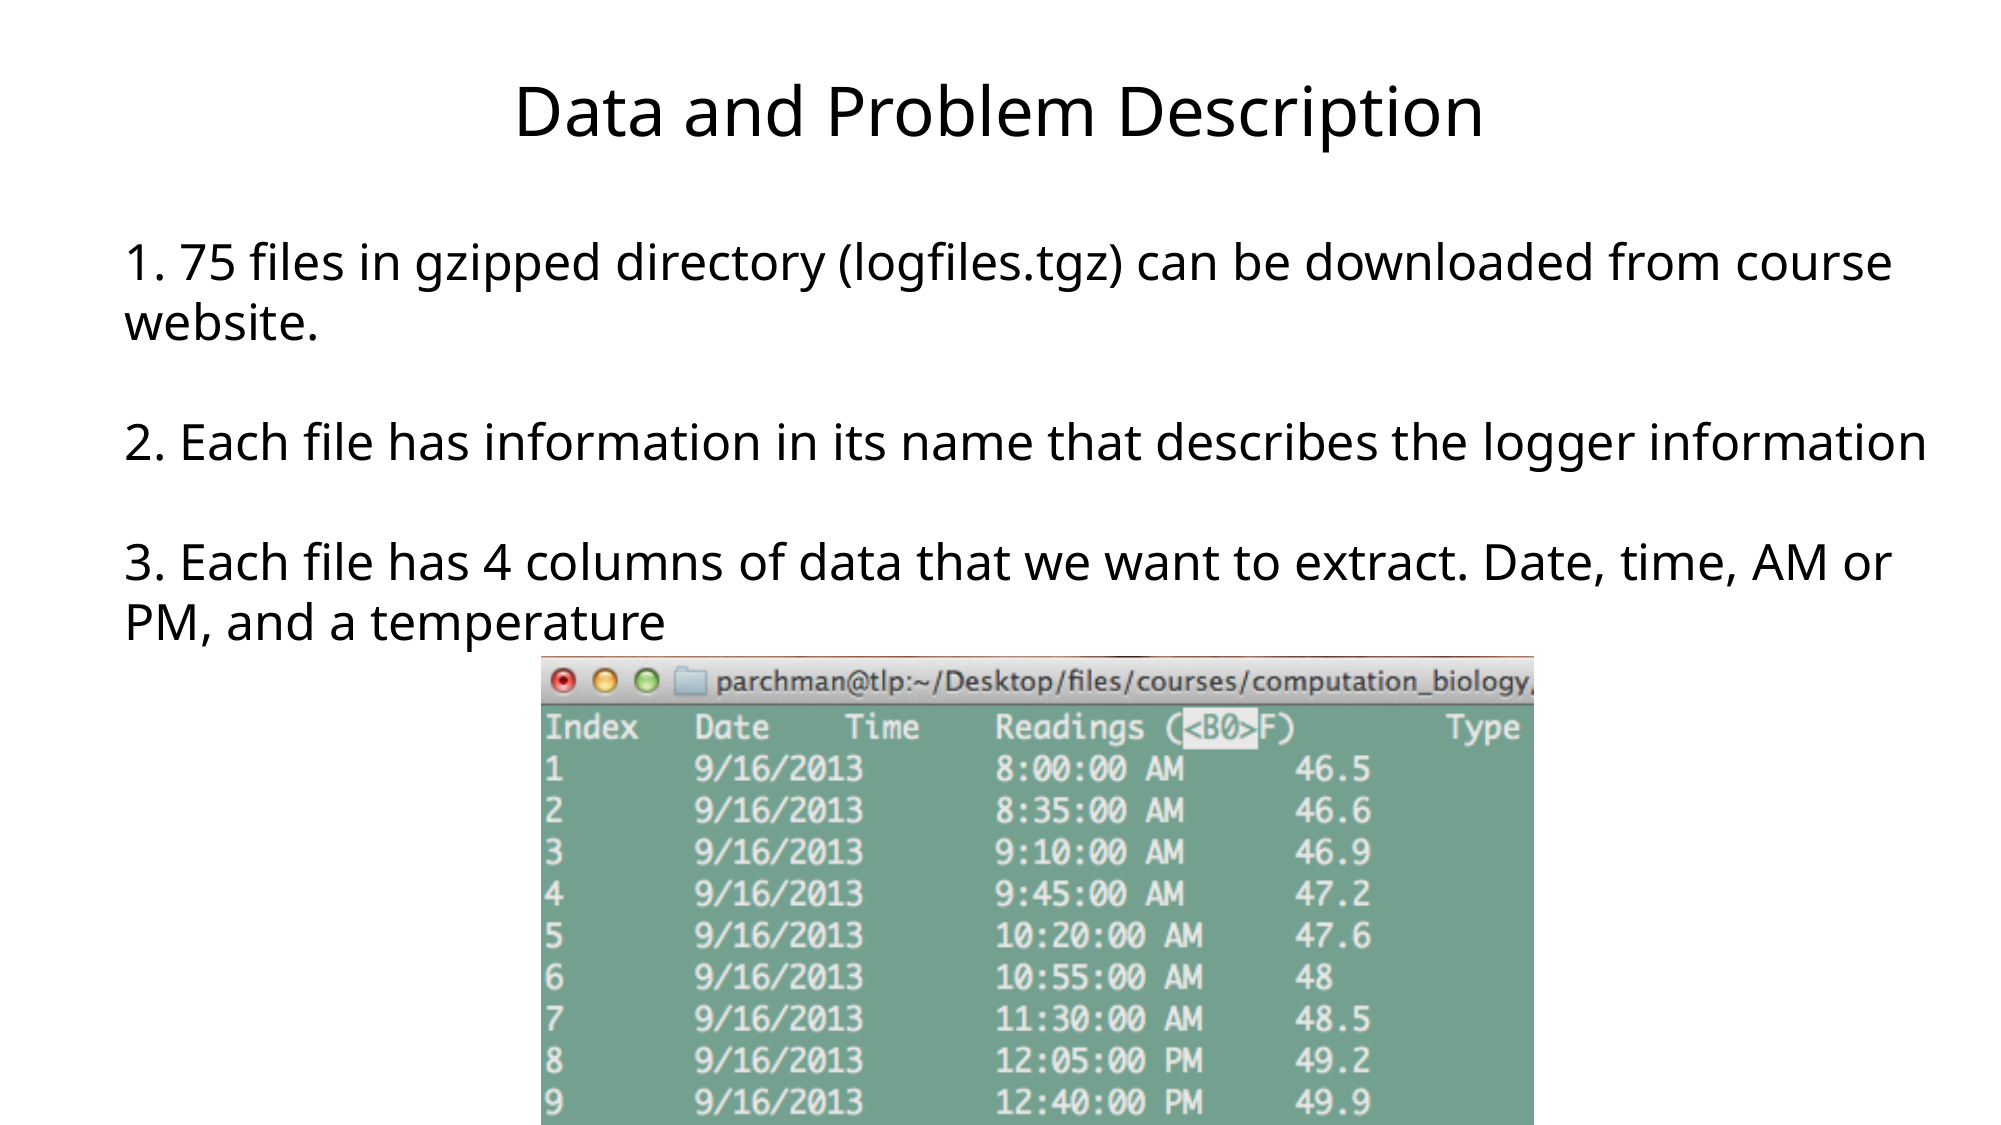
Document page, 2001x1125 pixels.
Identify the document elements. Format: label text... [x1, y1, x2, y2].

text_box Data and Problem Description [499, 60, 1501, 158]
text_box 1. 75 files in gzipped directory (logfiles.tgz) can be downloaded from course website. 2. Each file has information in its name that describes the logger information 3. Each file has 4 columns of data that we want to extract. Date, time, AM or PM, and a temperature [109, 223, 2000, 659]
picture [541, 656, 1534, 1125]
